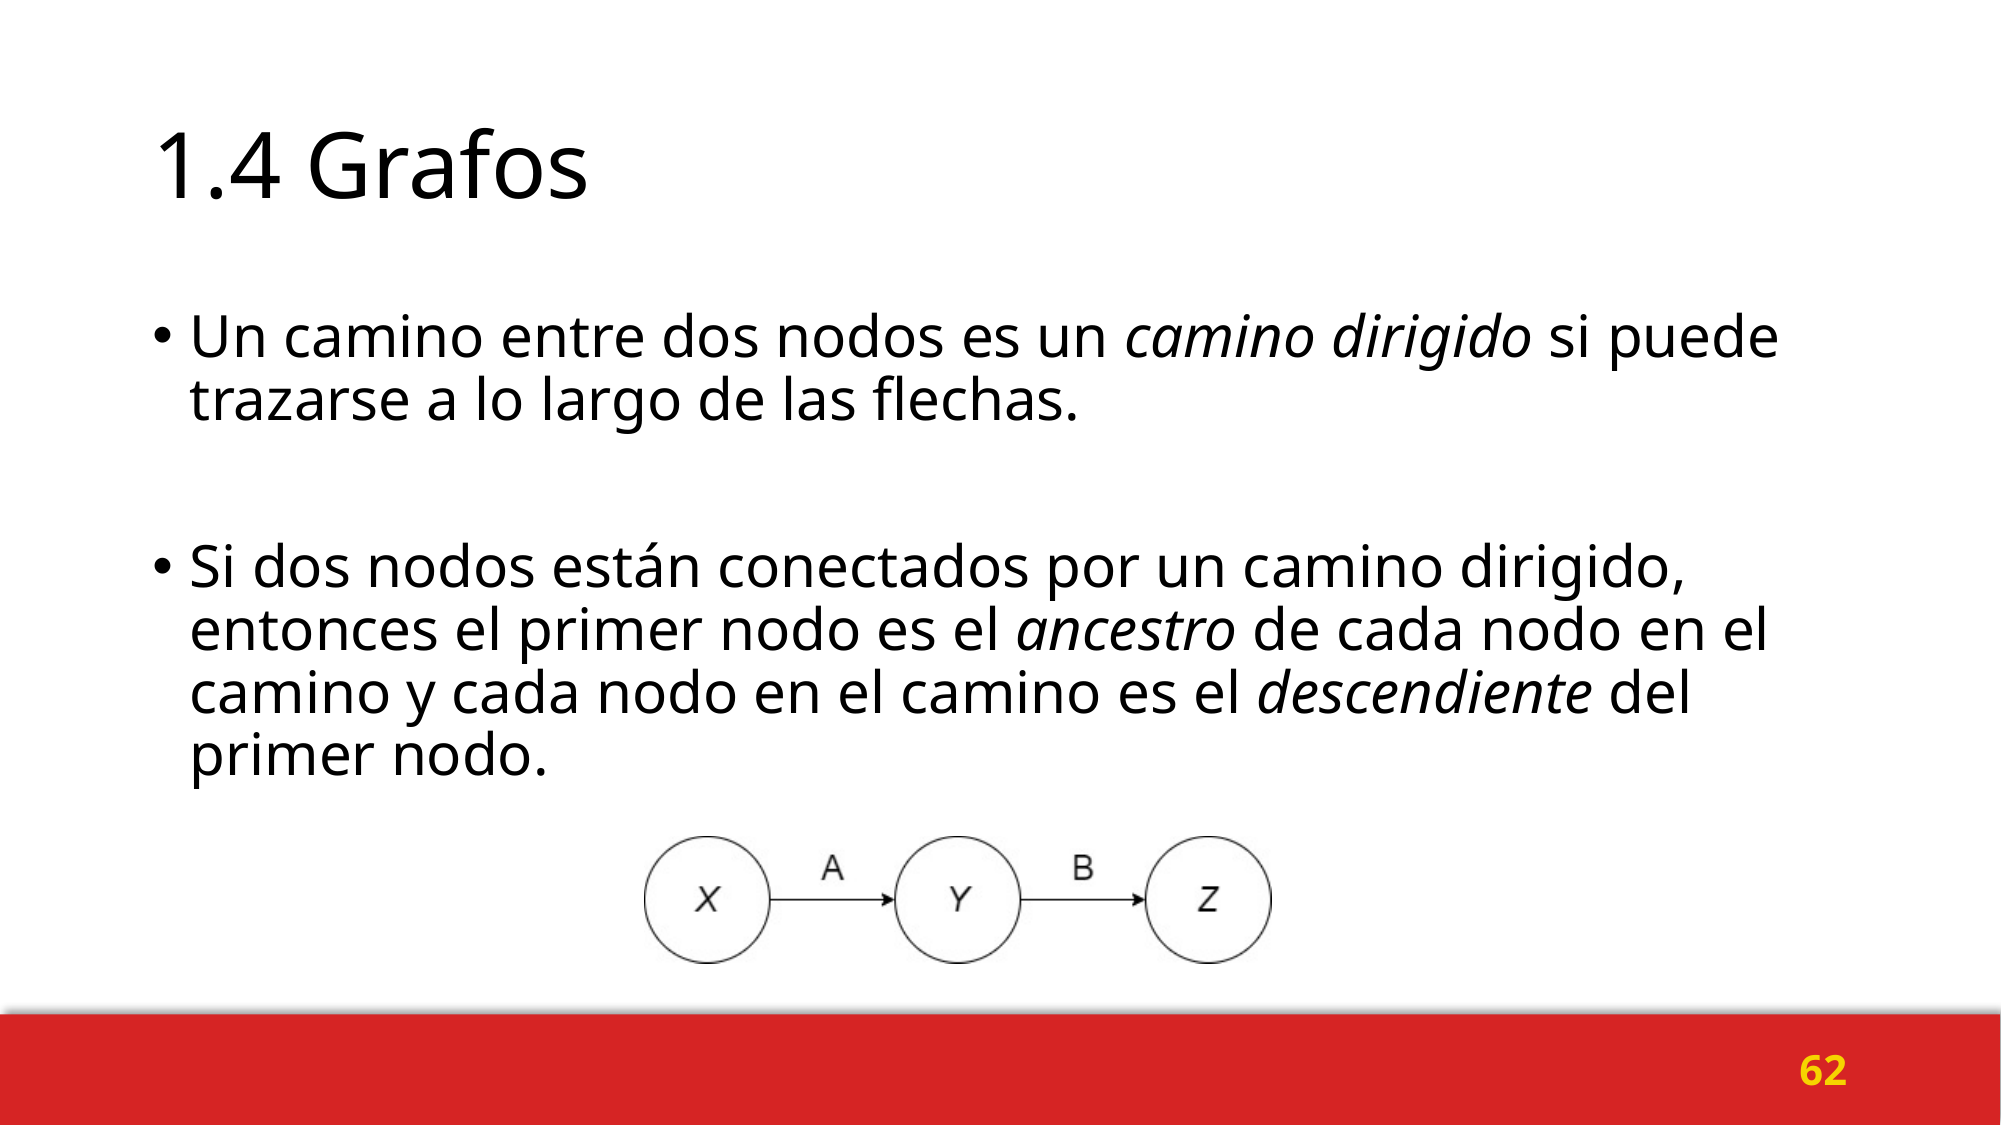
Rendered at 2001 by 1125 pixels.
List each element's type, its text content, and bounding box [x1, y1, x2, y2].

title 1.4 Grafos [137, 59, 1863, 278]
picture [644, 836, 1272, 964]
list Un camino entre dos nodos es un camino dirigido si puede trazarse a lo largo de las flechas. Si dos nodos están conectados por un camino dirigido, entonces el primer nodo es el ancestro de cada nodo en el camino y cada nodo en el camino es el descendiente del primer nodo. [137, 299, 1863, 964]
slide_number 62 [1412, 1042, 1863, 1103]
